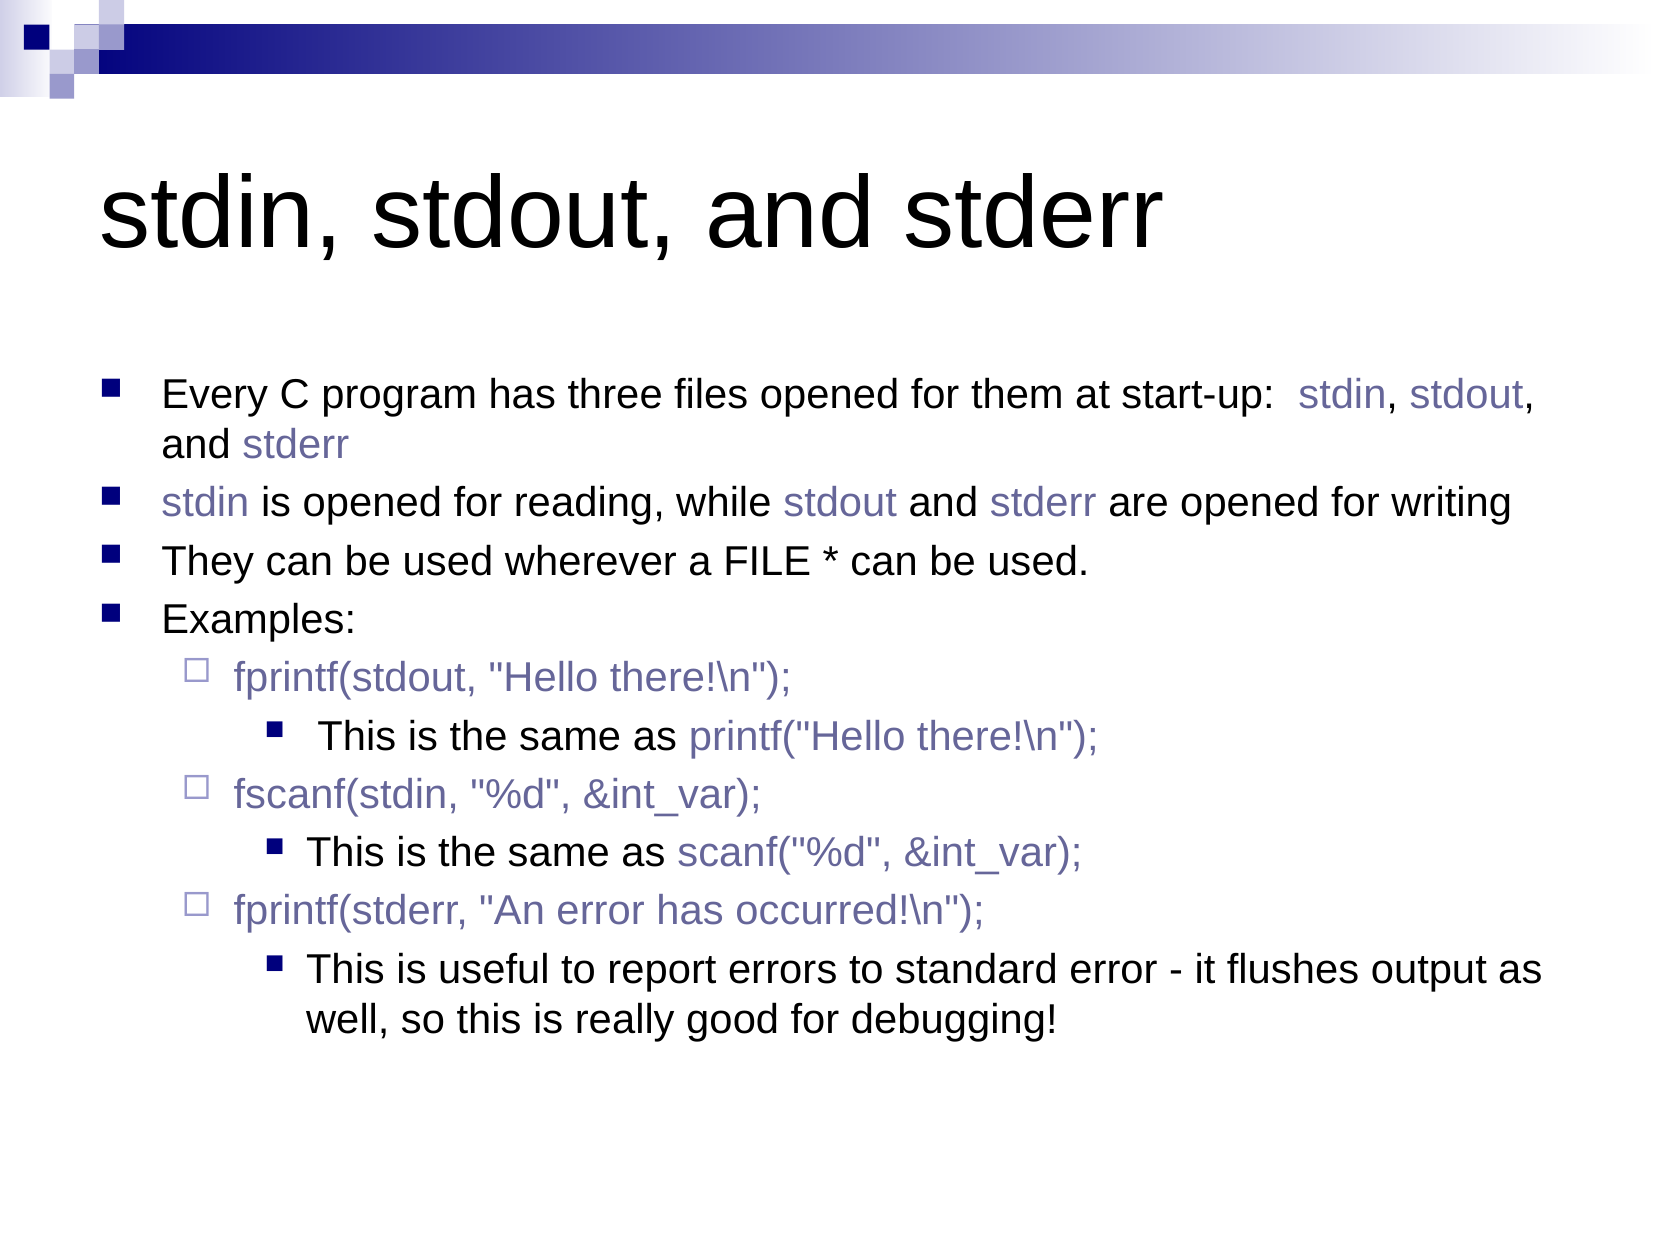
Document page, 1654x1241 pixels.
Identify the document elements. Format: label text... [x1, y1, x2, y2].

title stdin, stdout, and stderr [82, 82, 1572, 331]
list Every C program has three files opened for them at start-up: stdin, stdout, and stderr stdin is opened for reading, while stdout and stderr are opened for writing They can be used wherever a FILE * can be used. Examples: fprintf(stdout, "Hello there!\n"); This is the same as printf("Hello there!\n"); fscanf(stdin, "%d", &int_var); This is the same as scanf("%d", &int_var); fprintf(stderr, "An error has occurred!\n"); This is useful to report errors to standard error - it flushes output as well, so this is really good for debugging! [82, 358, 1572, 1061]
